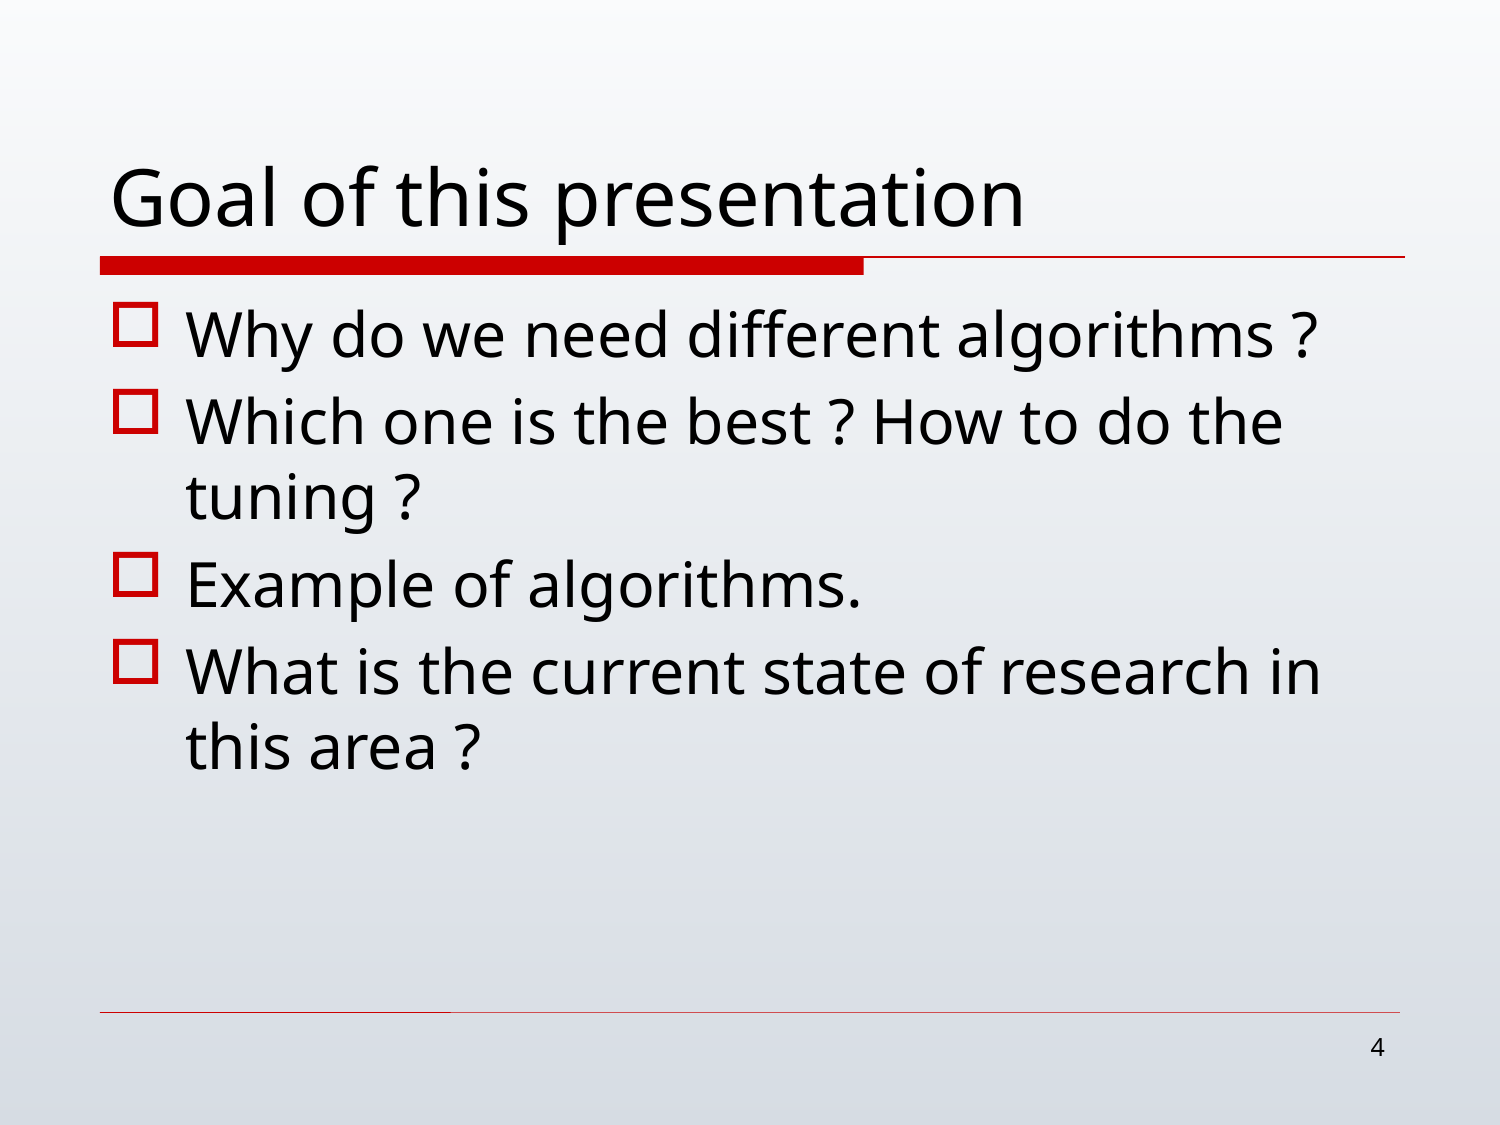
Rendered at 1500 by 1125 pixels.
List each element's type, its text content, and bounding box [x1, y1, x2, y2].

slide_number 4 [1074, 1024, 1400, 1103]
list Why do we need different algorithms ? Which one is the best ? How to do the tuning ? Example of algorithms. What is the current state of research in this area ? [92, 287, 1406, 988]
title Goal of this presentation [94, 50, 1407, 250]
